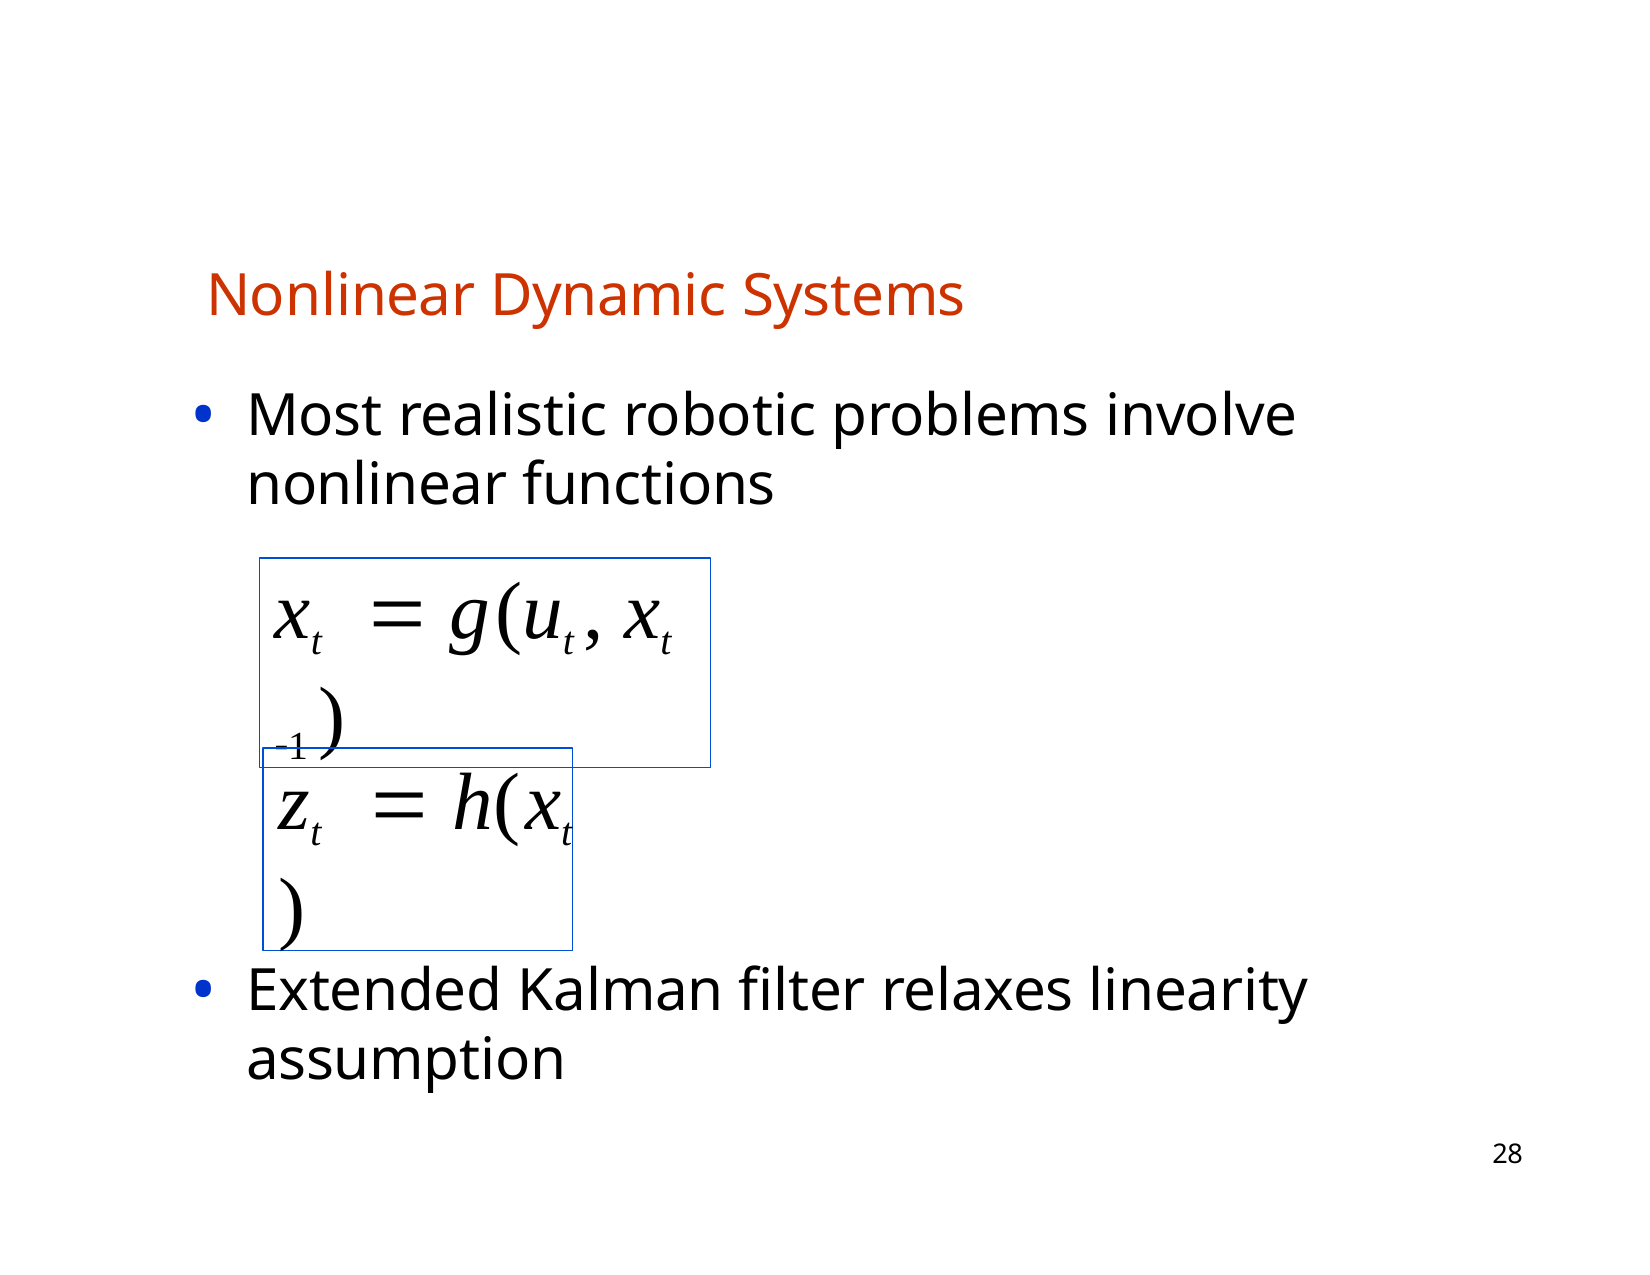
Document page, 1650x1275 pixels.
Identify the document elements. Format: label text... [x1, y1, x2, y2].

text_box Extended Kalman filter relaxes linearity assumption [188, 952, 1407, 1092]
title Nonlinear Dynamic Systems [157, 171, 1493, 471]
slide_number 28 [1488, 1136, 1534, 1275]
text_box xt  g(ut , xt 1 ) [259, 557, 711, 768]
text_box zt  h(xt ) [263, 748, 573, 951]
text_box Most realistic robotic problems involve nonlinear functions [188, 377, 1376, 517]
